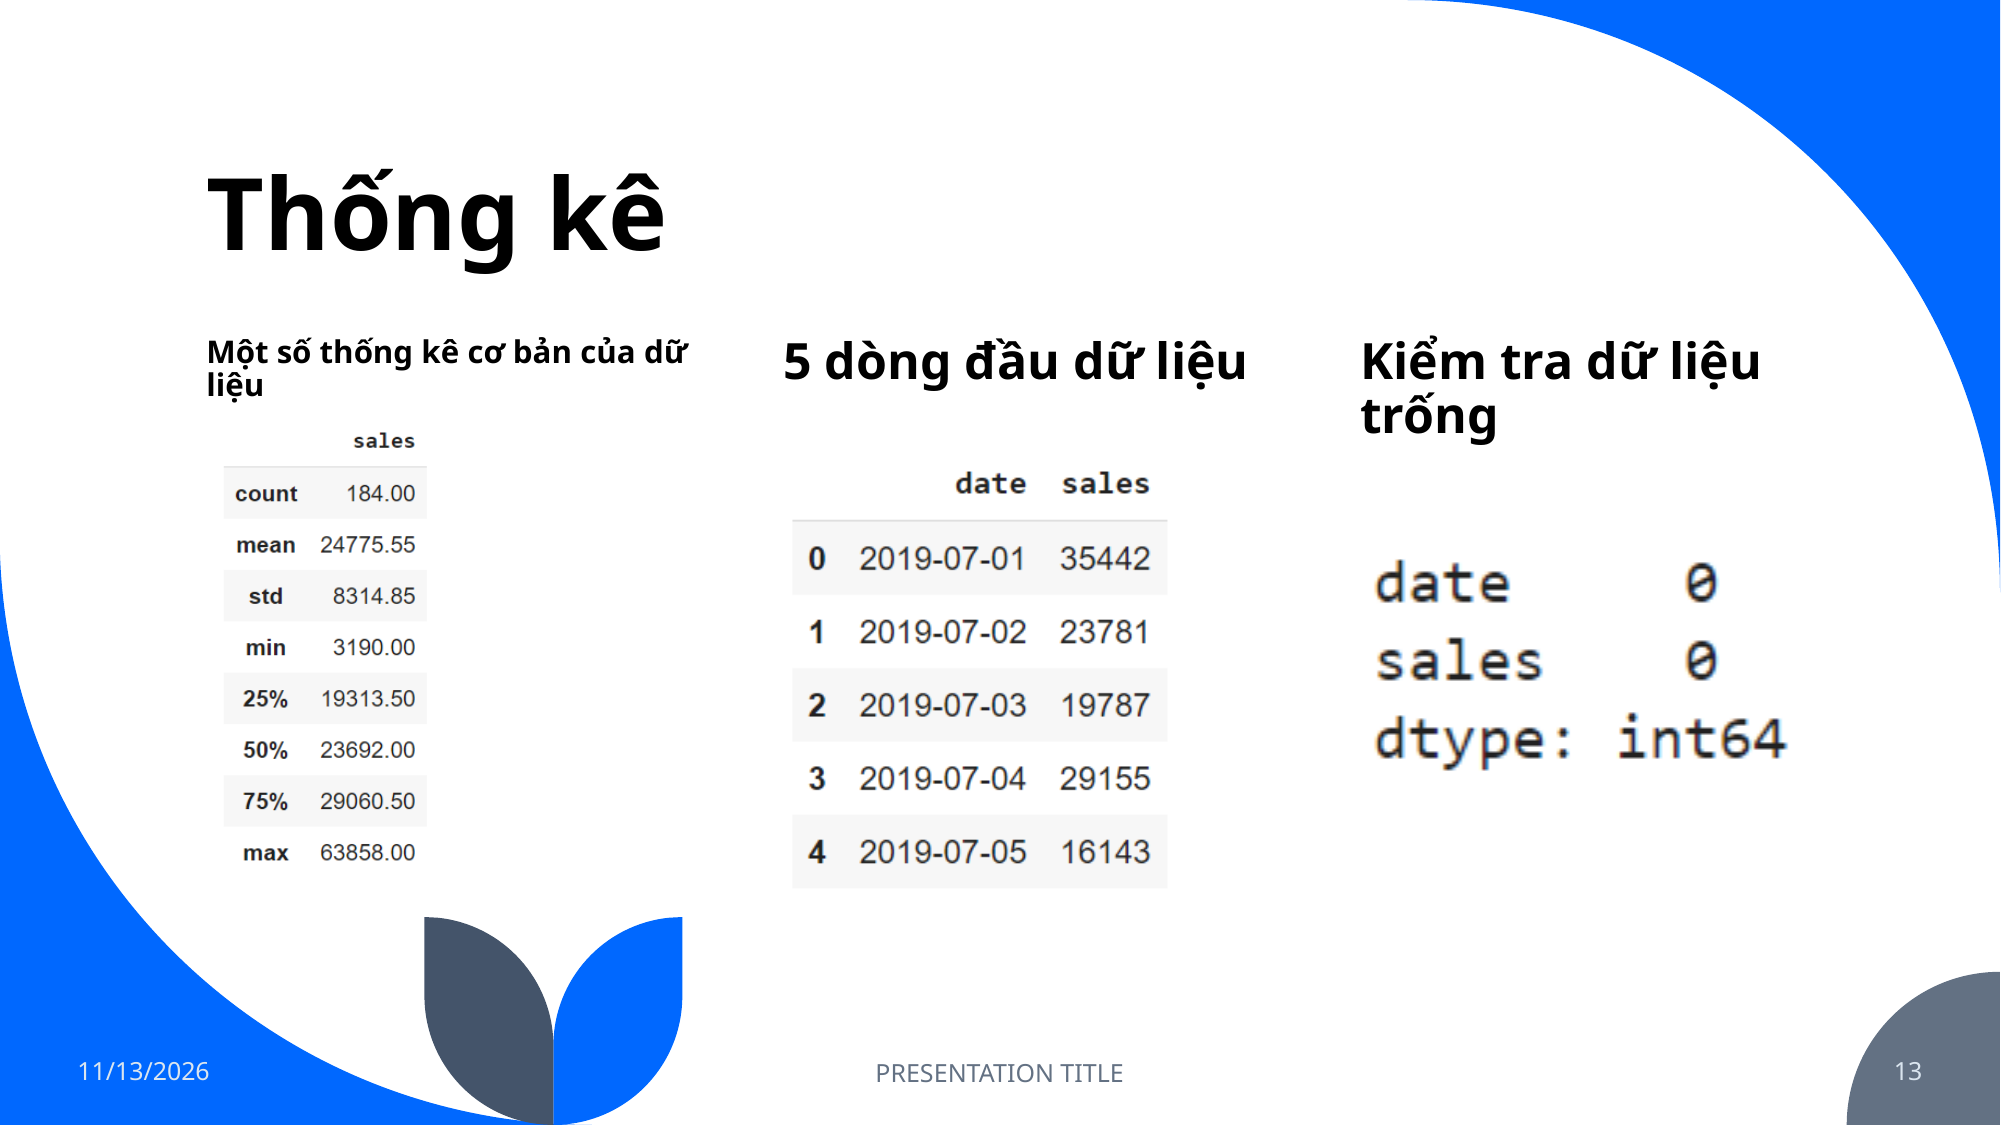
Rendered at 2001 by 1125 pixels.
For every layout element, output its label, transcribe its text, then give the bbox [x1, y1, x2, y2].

picture [774, 450, 1213, 915]
list Một số thống kê cơ bản của dữ liệu [191, 328, 713, 415]
list Kiểm tra dữ liệu trống [1345, 328, 1866, 415]
title Thống kê [191, 62, 1796, 280]
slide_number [62, 1042, 353, 1103]
picture [1337, 516, 1866, 849]
footer PRESENTATION TITLE [662, 1042, 1338, 1103]
list 5 dòng đầu dữ liệu [768, 328, 1289, 415]
slide_number 13 [1665, 1042, 1938, 1103]
picture [213, 414, 452, 879]
